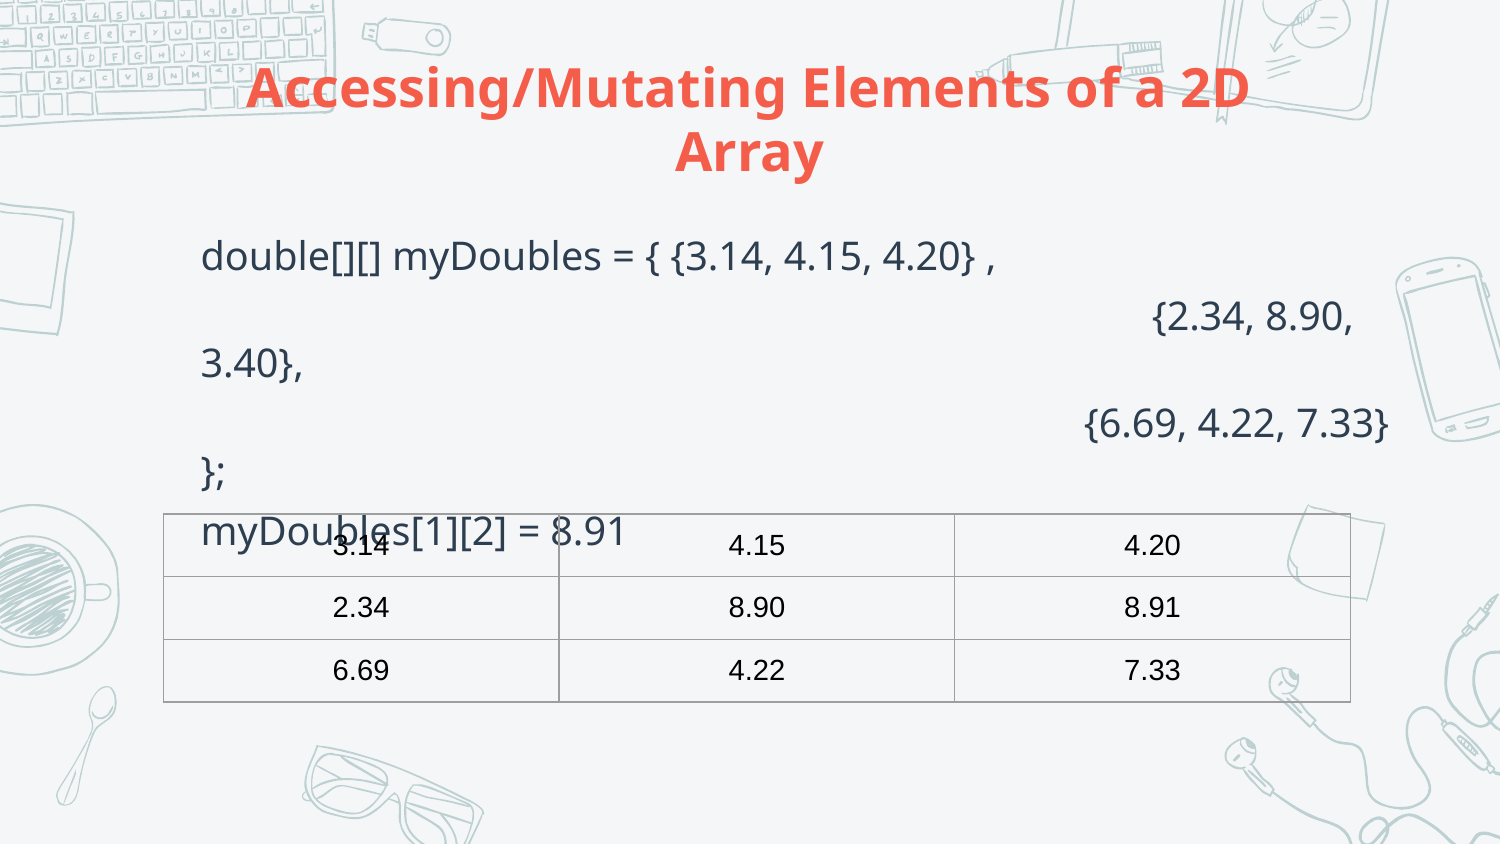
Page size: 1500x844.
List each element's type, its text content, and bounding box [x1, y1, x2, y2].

table_header 3.14 [164, 515, 558, 576]
title Accessing/Mutating Elements of a 2D Array [185, 102, 1315, 198]
table_cell 6.69 [164, 640, 558, 701]
table_cell 2.34 [164, 577, 558, 639]
table_cell 8.90 [560, 577, 954, 639]
table_header 4.20 [955, 515, 1350, 576]
list double[][] myDoubles = { {3.14, 4.15, 4.20} , {2.34, 8.90, 3.40}, {6.69, 4.22, 7.33} }; myDoubles[1][2] = 8.91 [185, 215, 1413, 790]
table_header 4.15 [560, 515, 954, 576]
table_cell 7.33 [955, 640, 1350, 701]
table_cell 4.22 [560, 640, 954, 701]
table_cell 8.91 [955, 577, 1350, 639]
